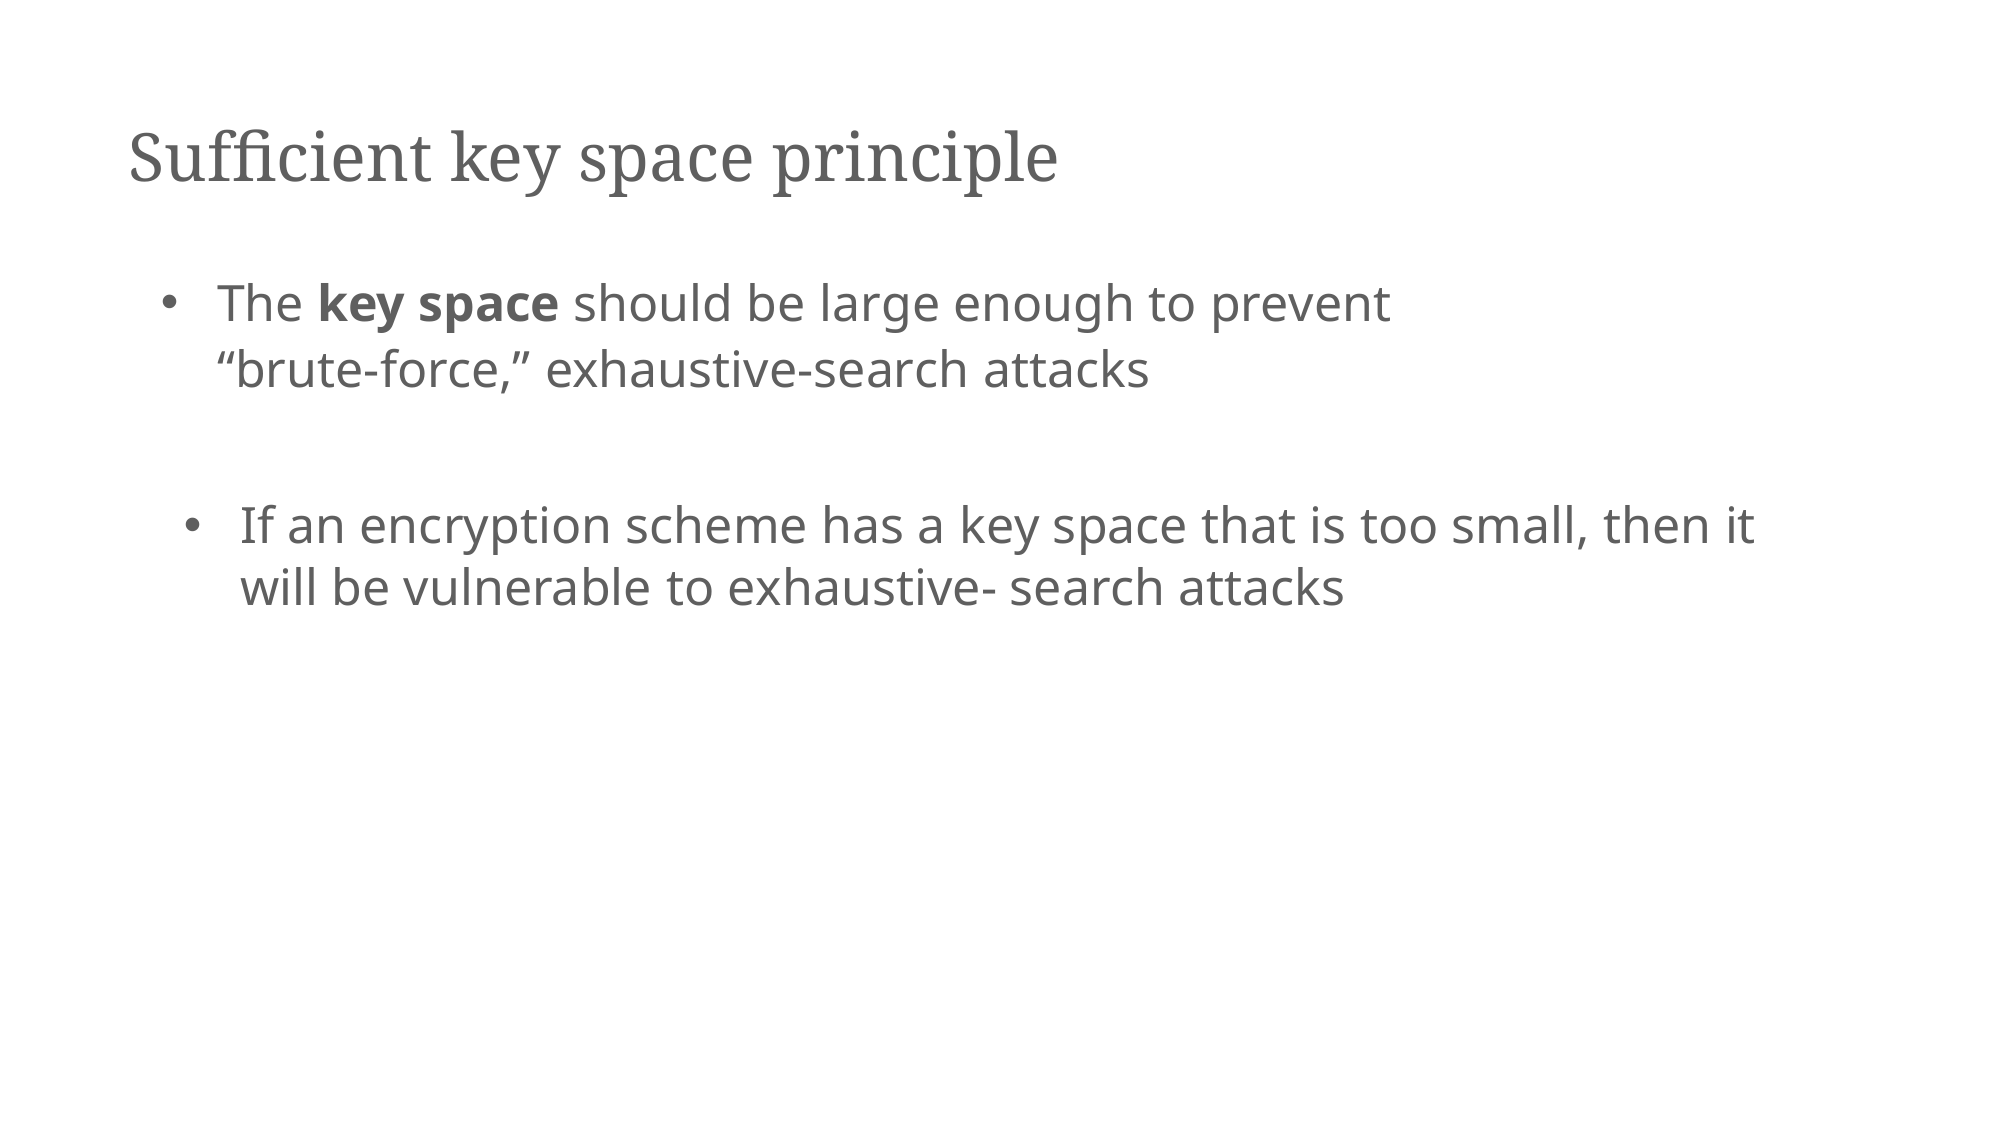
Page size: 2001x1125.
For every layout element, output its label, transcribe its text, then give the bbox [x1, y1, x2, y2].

text_box The key space should be large enough to prevent “brute-force,” exhaustive-search attacks [135, 259, 1809, 405]
text_box If an encryption scheme has a key space that is too small, then it will be vulnerable to exhaustive- search attacks [158, 484, 1834, 623]
text_box Sufficient key space principle [102, 104, 1076, 203]
